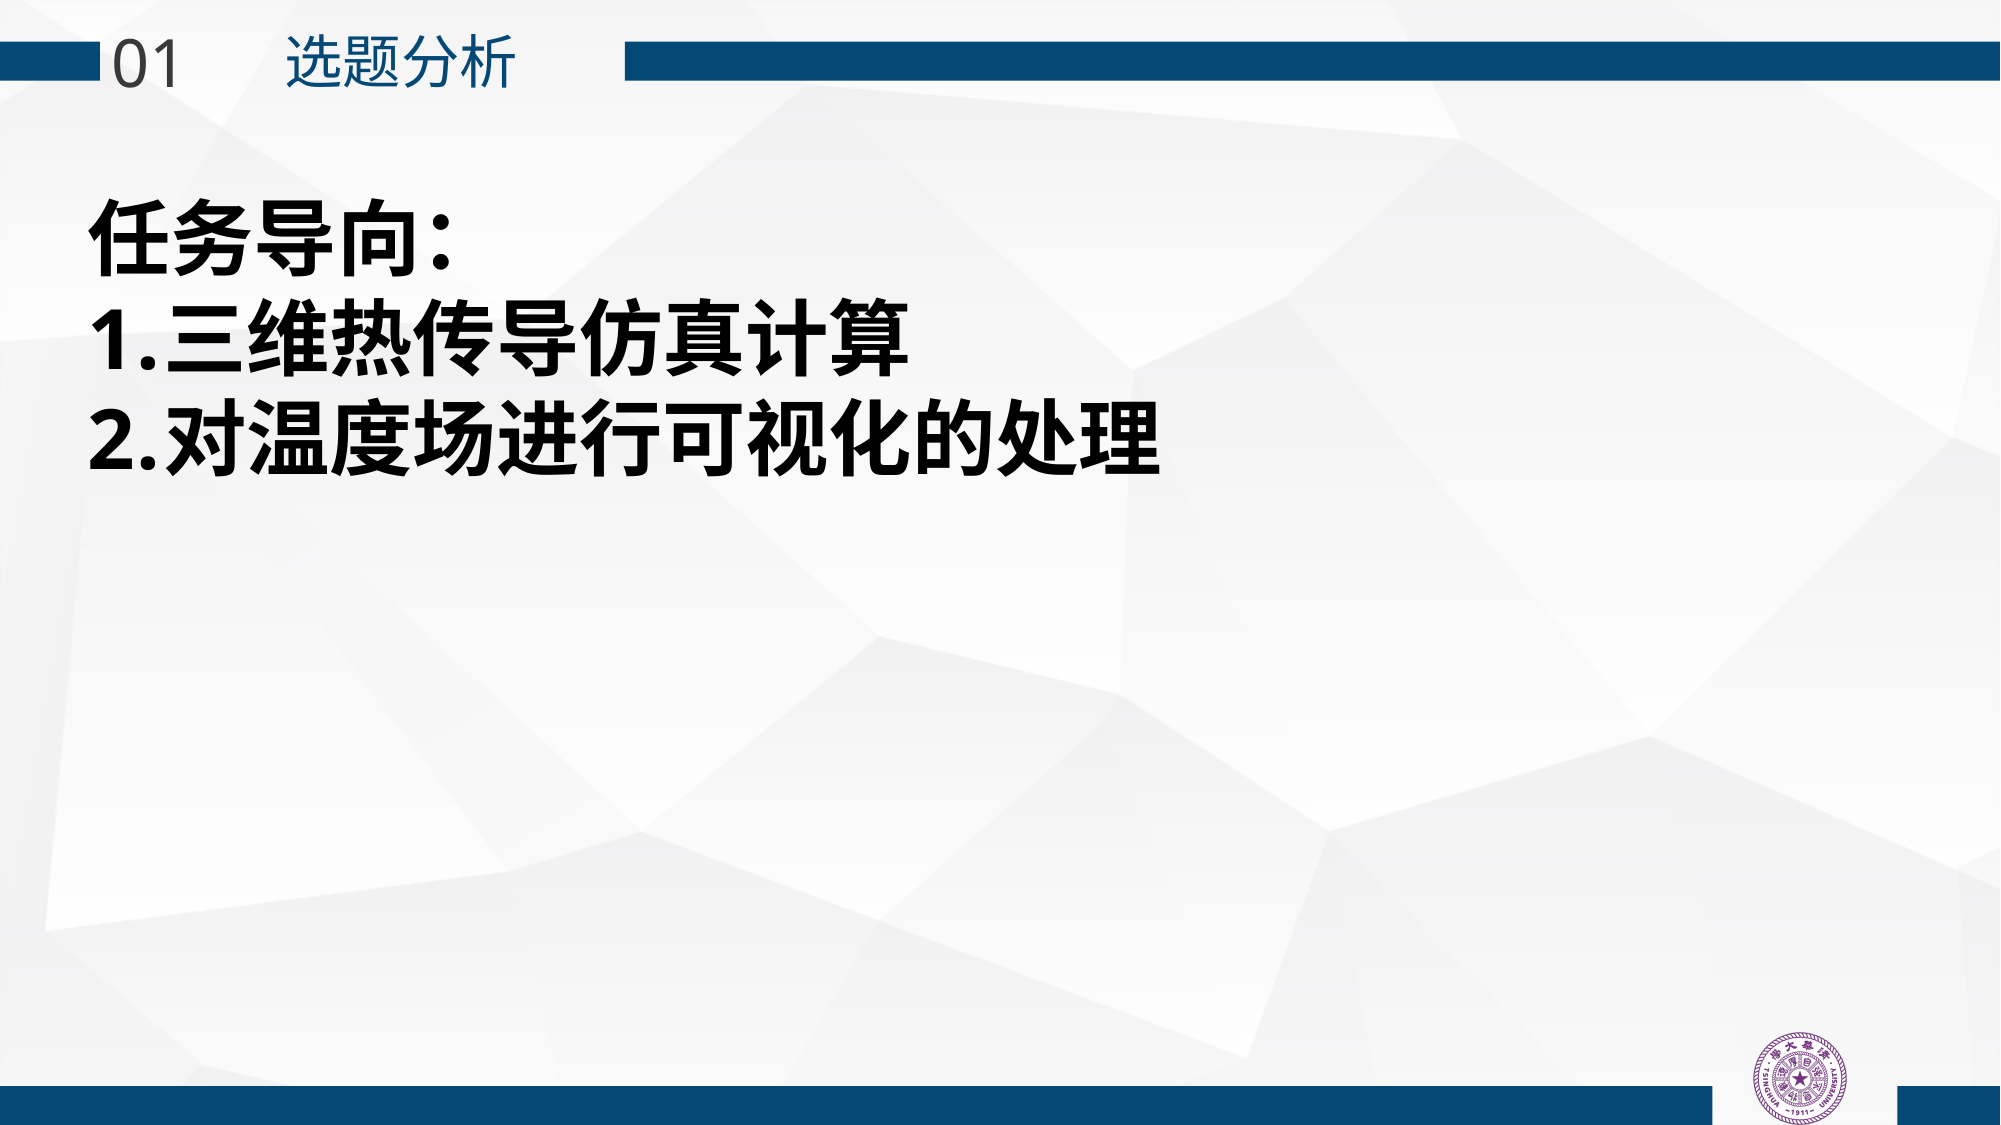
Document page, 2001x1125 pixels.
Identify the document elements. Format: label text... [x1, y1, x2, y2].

text_box 任务导向： 三维热传导仿真计算 对温度场进行可视化的处理 [72, 178, 1178, 494]
text_box [1896, 1085, 2000, 1125]
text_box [90, 13, 672, 110]
text_box [0, 41, 90, 82]
text_box [672, 41, 2000, 82]
text_box [0, 1085, 1713, 1125]
picture [0, 0, 2001, 1125]
